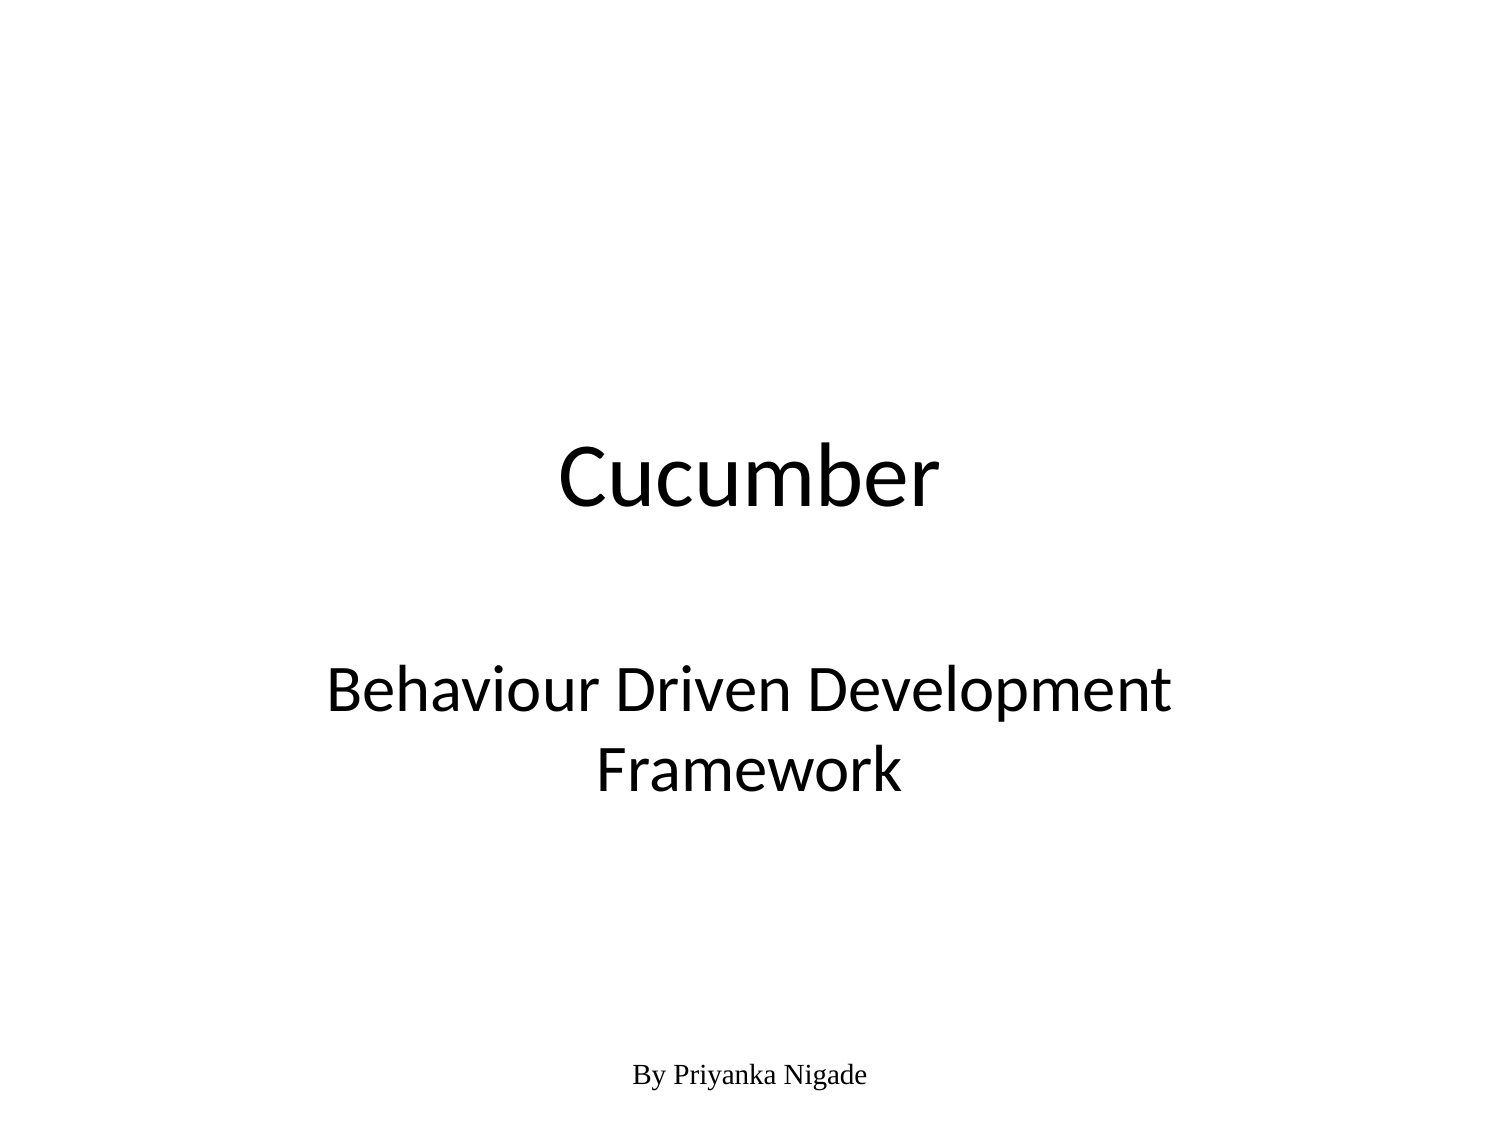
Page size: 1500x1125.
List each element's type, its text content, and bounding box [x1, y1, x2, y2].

footer By Priyanka Nigade [512, 1042, 988, 1103]
subtitle Behaviour Driven Development Framework [225, 637, 1275, 925]
title Cucumber [112, 349, 1388, 591]
